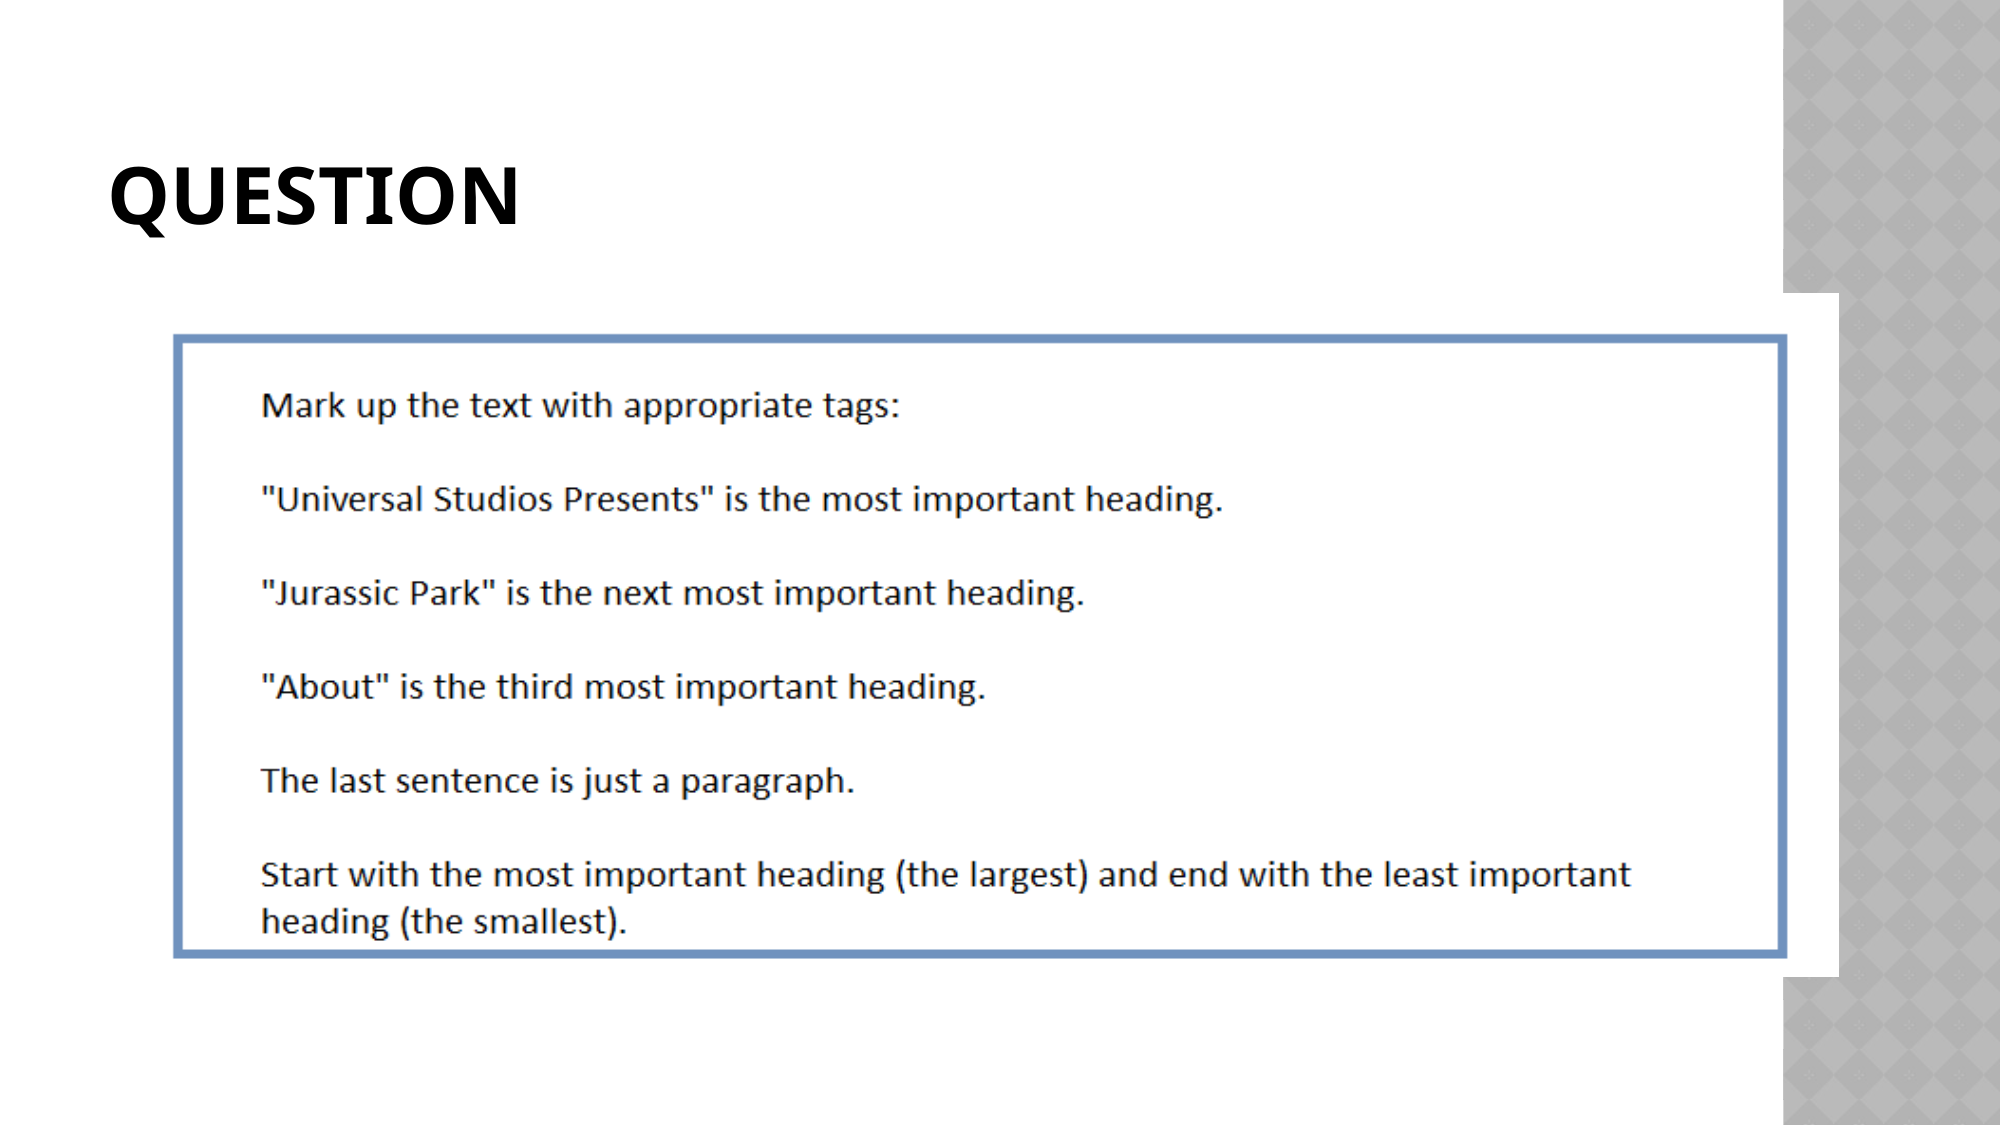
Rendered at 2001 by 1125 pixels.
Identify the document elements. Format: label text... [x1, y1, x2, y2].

title QUESTION [99, 52, 1684, 240]
picture [130, 293, 1839, 977]
